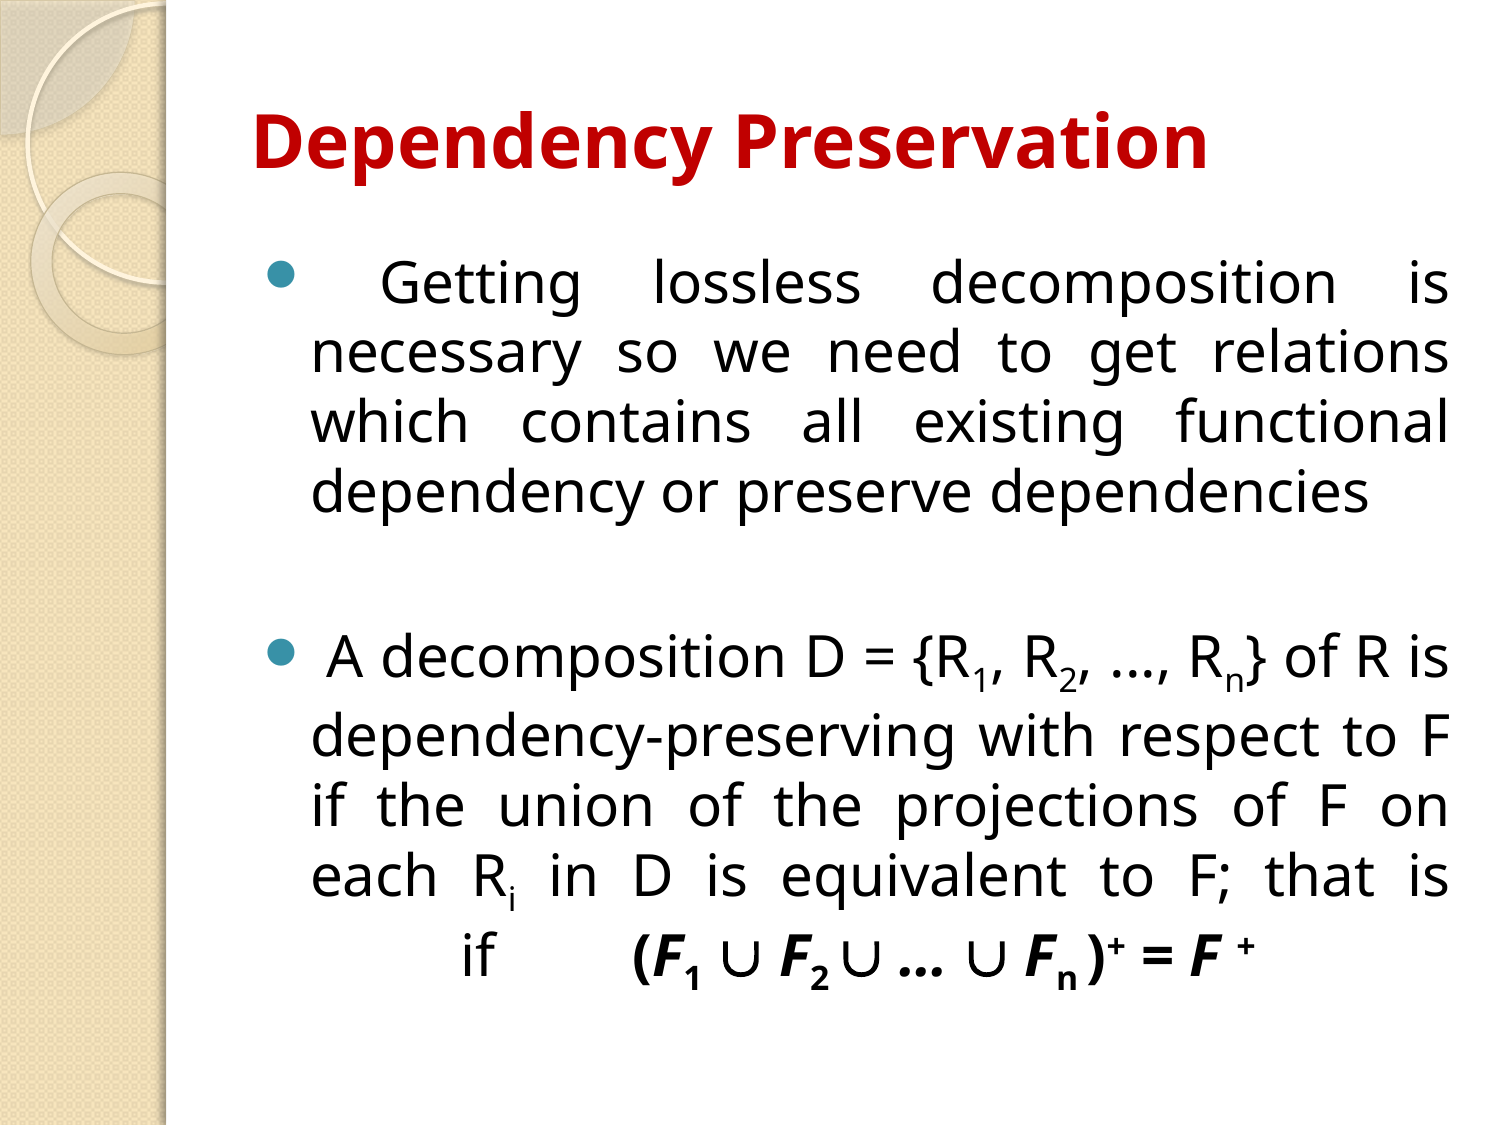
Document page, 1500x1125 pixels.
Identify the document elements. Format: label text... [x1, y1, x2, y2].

list Getting lossless decomposition is necessary so we need to get relations which contains all existing functional dependency or preserve dependencies A decomposition D = {R1, R2, ..., Rn} of R is dependency-preserving with respect to F if the union of the projections of F on each Ri in D is equivalent to F; that is if (F1  F2  …  Fn )+ = F + [235, 237, 1466, 1025]
title Dependency Preservation [235, 45, 1466, 233]
